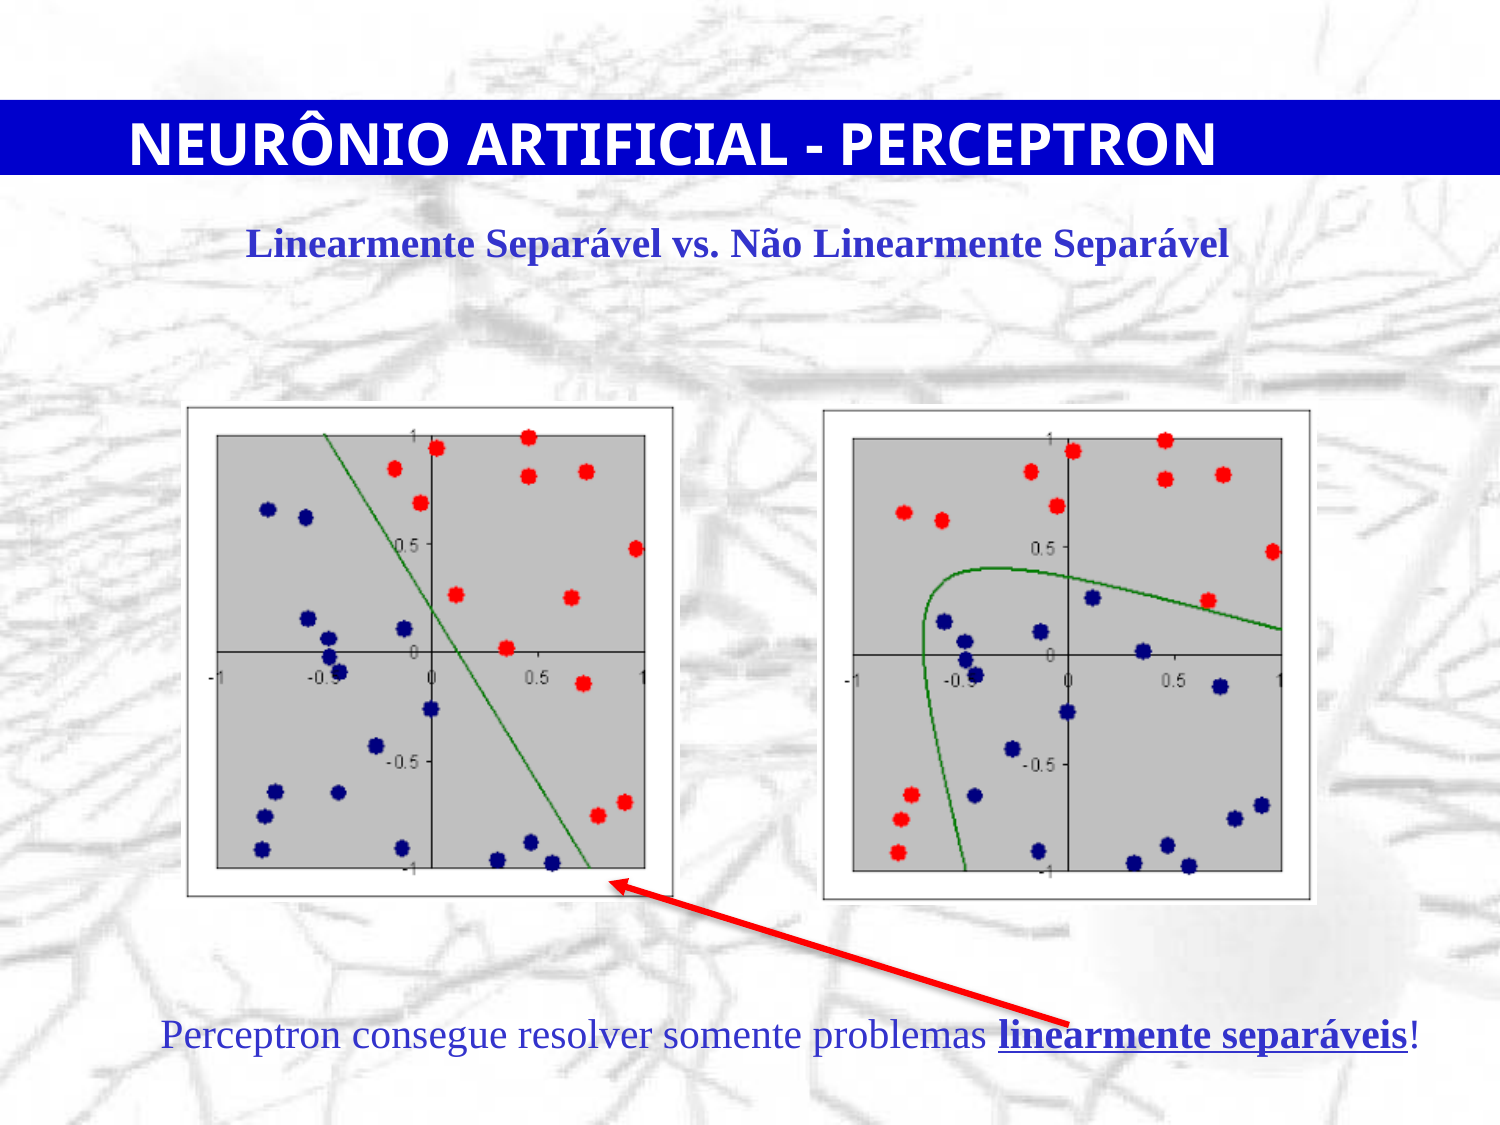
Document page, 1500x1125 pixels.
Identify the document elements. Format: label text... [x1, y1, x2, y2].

text_box [1388, 99, 1500, 175]
text_box Perceptron consegue resolver somente problemas linearmente separáveis! [70, 999, 1459, 1065]
picture [0, 175, 1500, 1125]
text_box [608, 881, 1070, 1026]
title NEURÔNIO ARTIFICIAL - PERCEPTRON [112, 99, 1388, 175]
text_box Linearmente Separável vs. Não Linearmente Separável [88, 208, 1388, 273]
text_box [0, 99, 112, 175]
picture [0, 0, 1500, 99]
